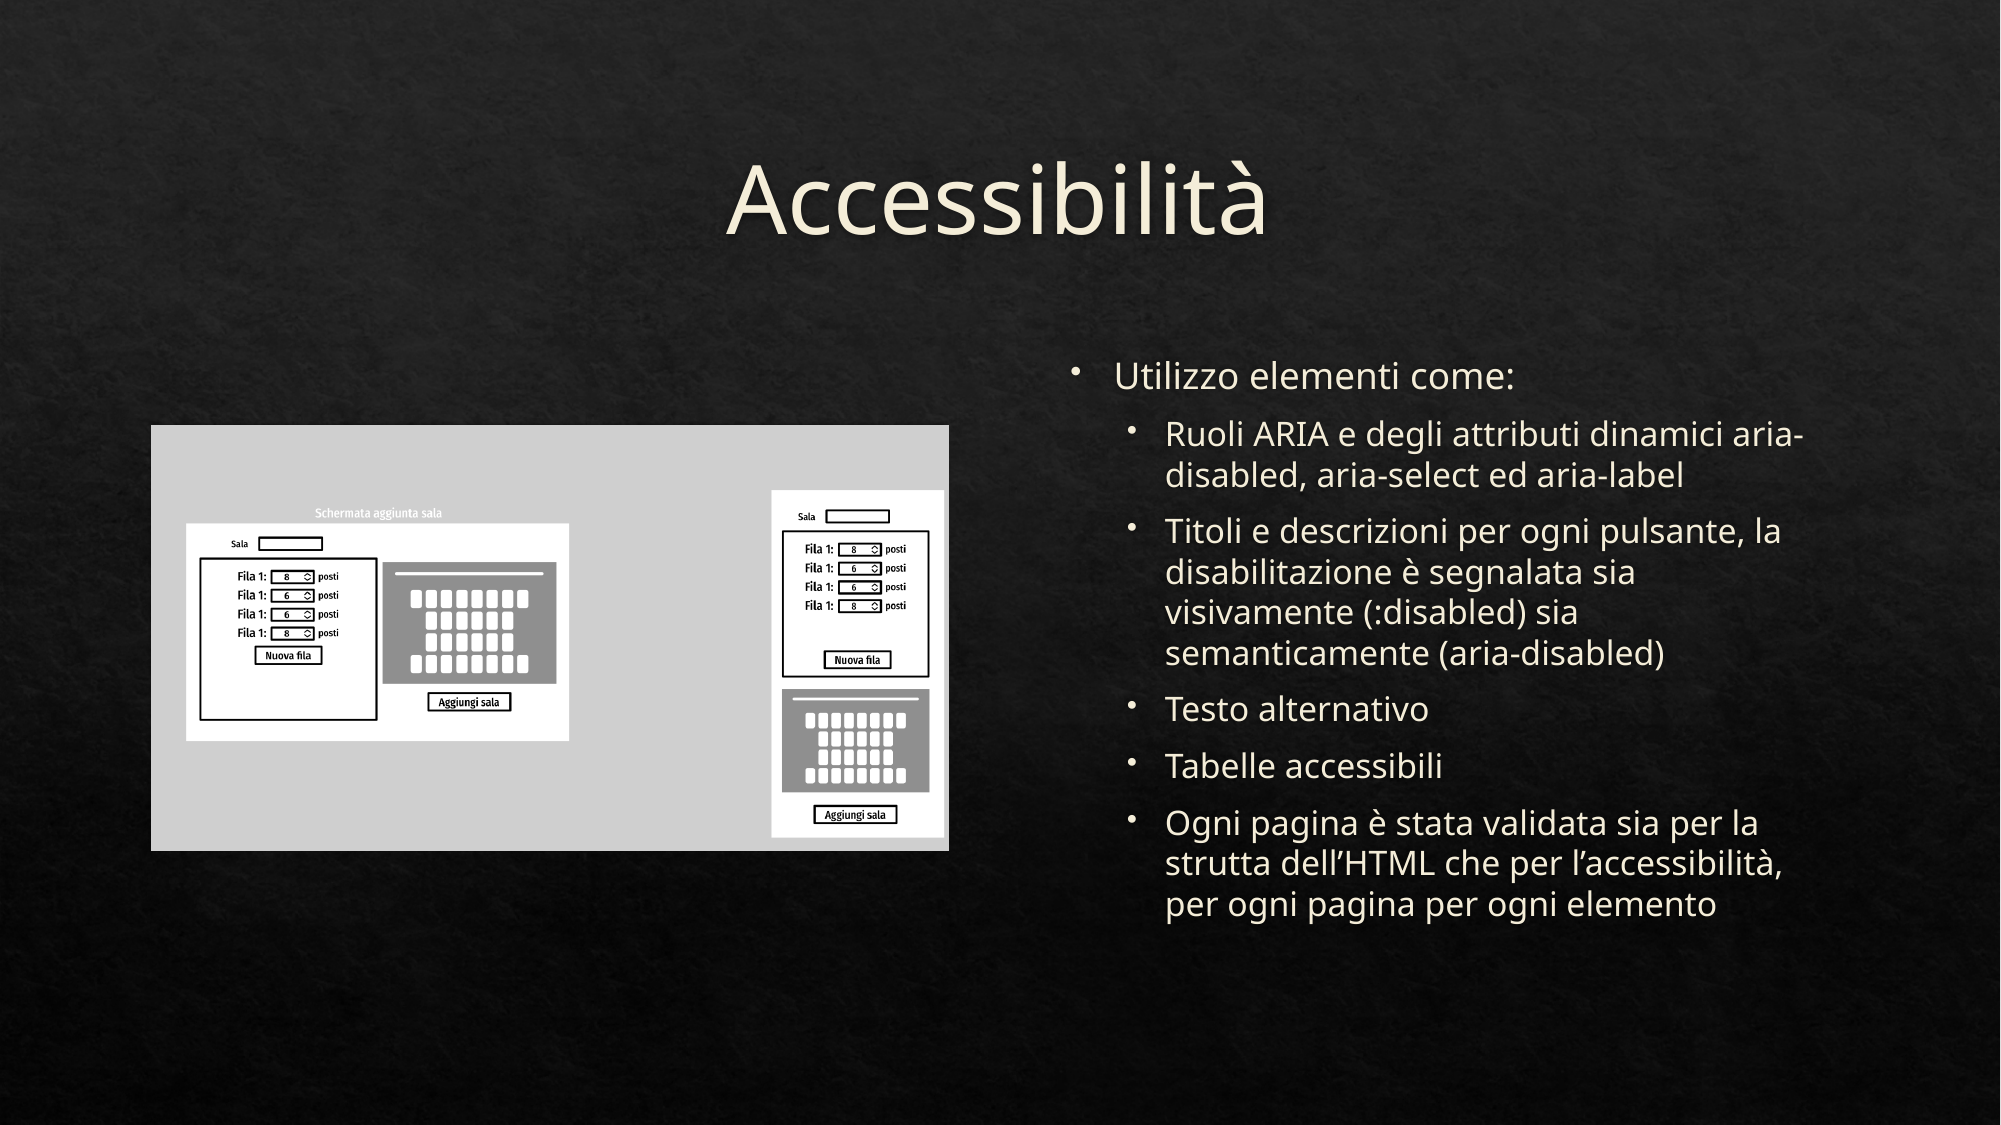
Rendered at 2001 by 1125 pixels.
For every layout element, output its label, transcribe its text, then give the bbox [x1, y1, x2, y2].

title Accessibilità [149, 99, 1849, 307]
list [151, 424, 949, 851]
list Utilizzo elementi come: Ruoli ARIA e degli attributi dinamici aria-disabled, aria-select ed aria-label Titoli e descrizioni per ogni pulsante, la disabilitazione è segnalata sia visivamente (:disabled) sia semanticamente (aria-disabled) Testo alternativo Tabelle accessibili Ogni pagina è stata validata sia per la strutta dell’HTML che per l’accessibilità, per ogni pagina per ogni elemento [1051, 340, 1849, 935]
